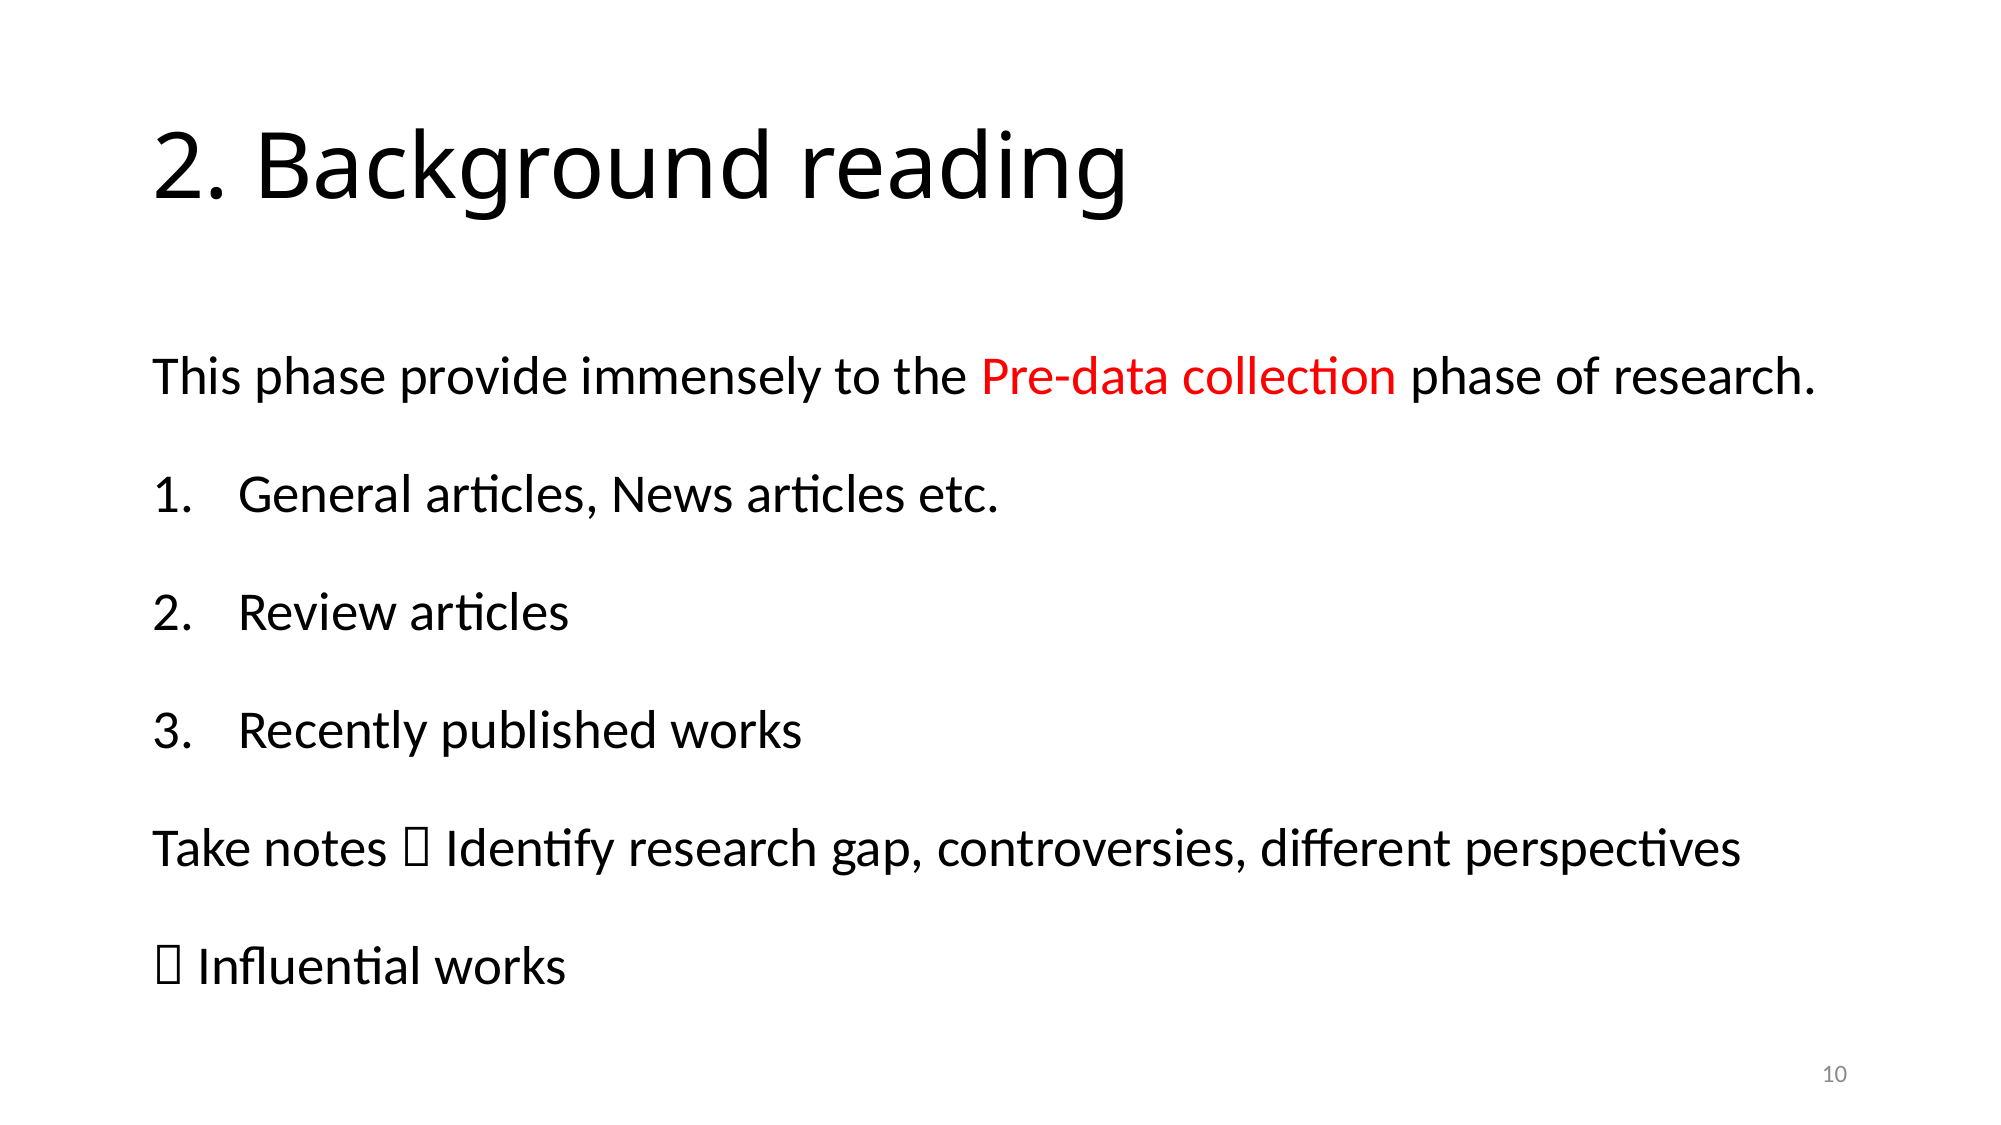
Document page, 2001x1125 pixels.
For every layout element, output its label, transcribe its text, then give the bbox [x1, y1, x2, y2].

slide_number 10 [1412, 1042, 1863, 1103]
list This phase provide immensely to the Pre-data collection phase of research. General articles, News articles etc. Review articles Recently published works Take notes  Identify research gap, controversies, different perspectives  Influential works [137, 299, 1863, 1014]
title 2. Background reading [137, 59, 1863, 278]
